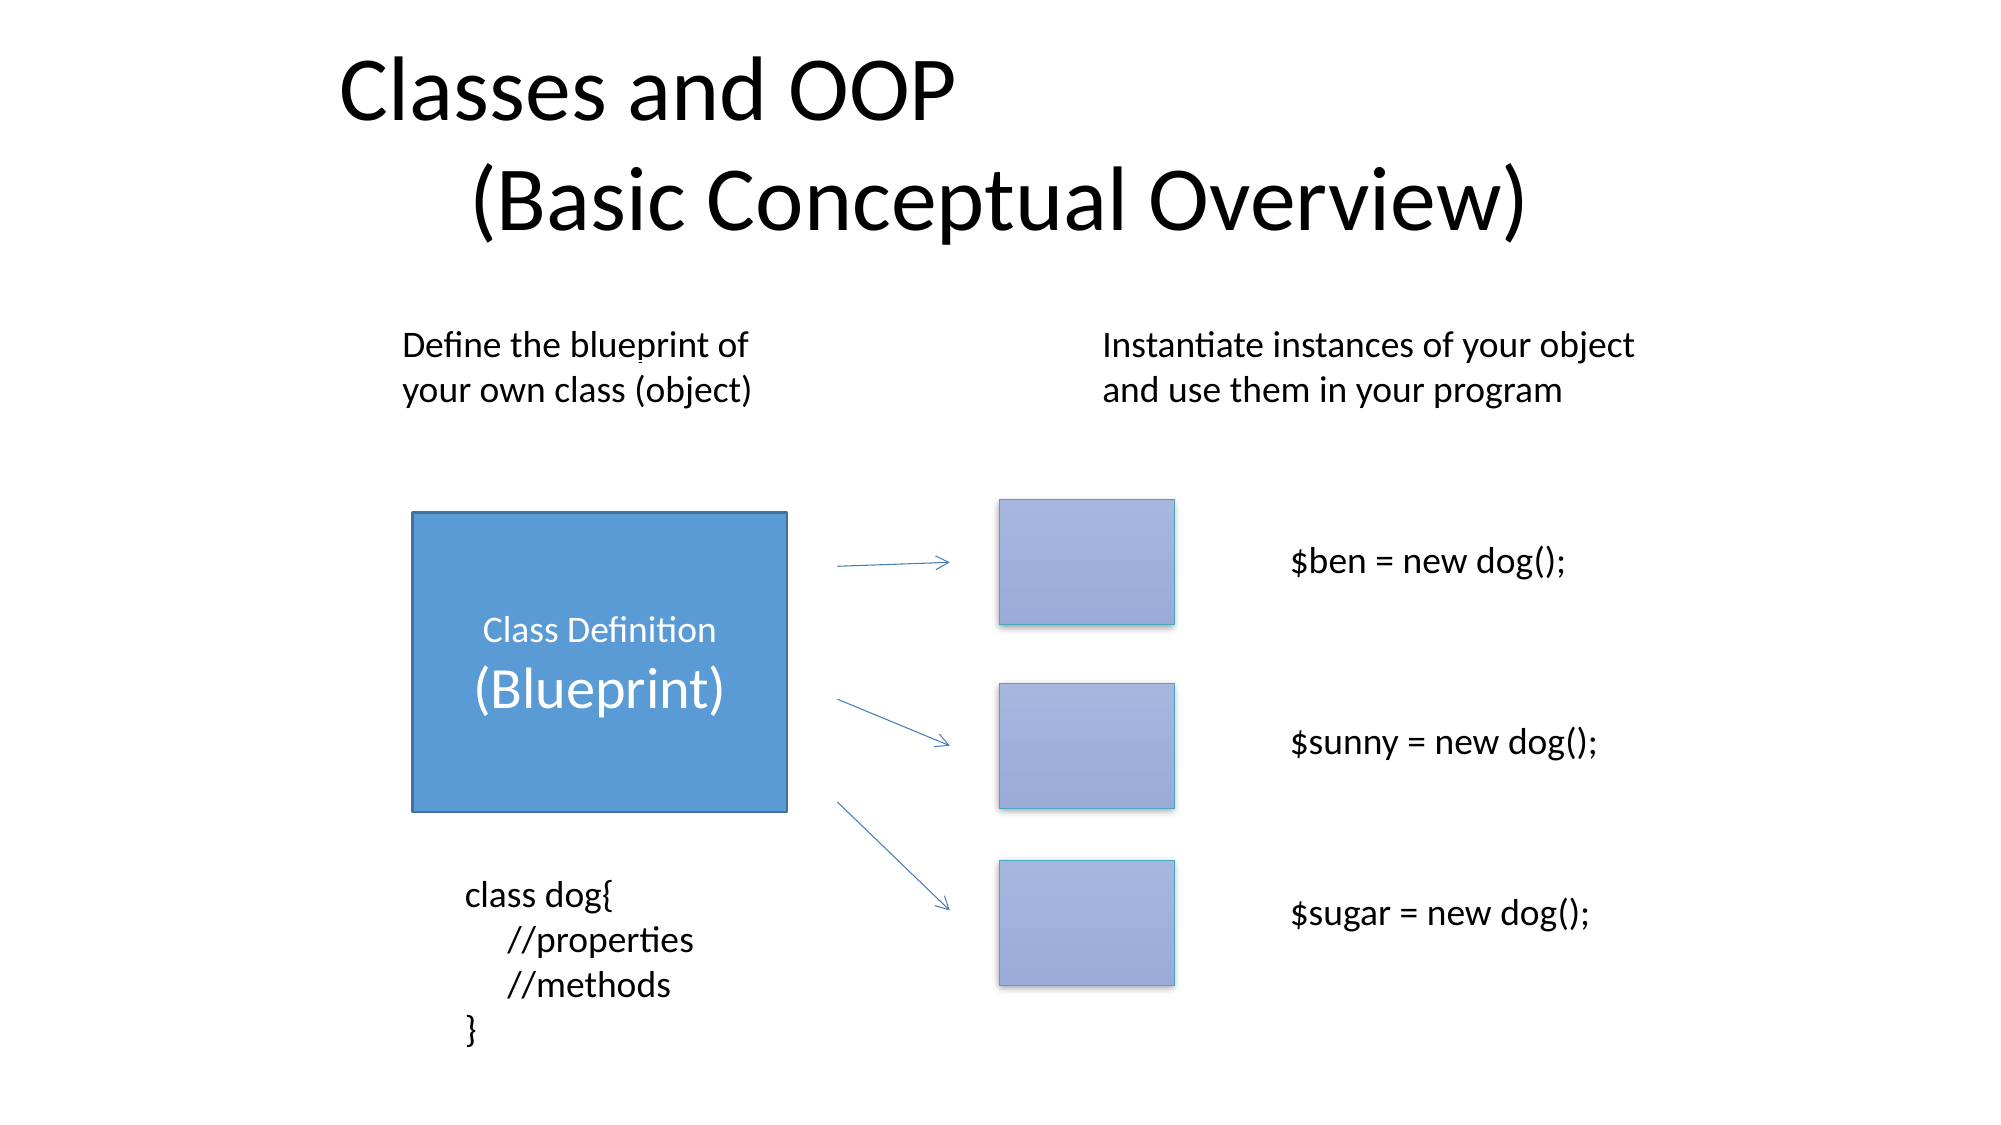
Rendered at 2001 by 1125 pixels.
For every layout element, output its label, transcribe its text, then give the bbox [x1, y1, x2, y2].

text_box $ben = new dog(); [1274, 528, 1625, 633]
text_box $sunny = new dog(); [1274, 709, 1688, 770]
text_box Instantiate instances of your object and use them in your program [1087, 312, 1688, 463]
text_box class dog{ //properties //methods } [450, 862, 750, 1103]
text_box [837, 801, 950, 911]
text_box $sugar = new dog(); [1274, 880, 1688, 941]
text_box Classes and OOP (Basic Conceptual Overview) [324, 45, 1675, 233]
text_box [837, 555, 950, 571]
text_box Class Definition (Blueprint) [411, 511, 788, 813]
text_box [837, 698, 950, 748]
text_box Define the blueprint of your own class (object) [387, 312, 838, 463]
text_box [999, 860, 1175, 986]
text_box [999, 499, 1175, 625]
text_box [999, 683, 1175, 809]
